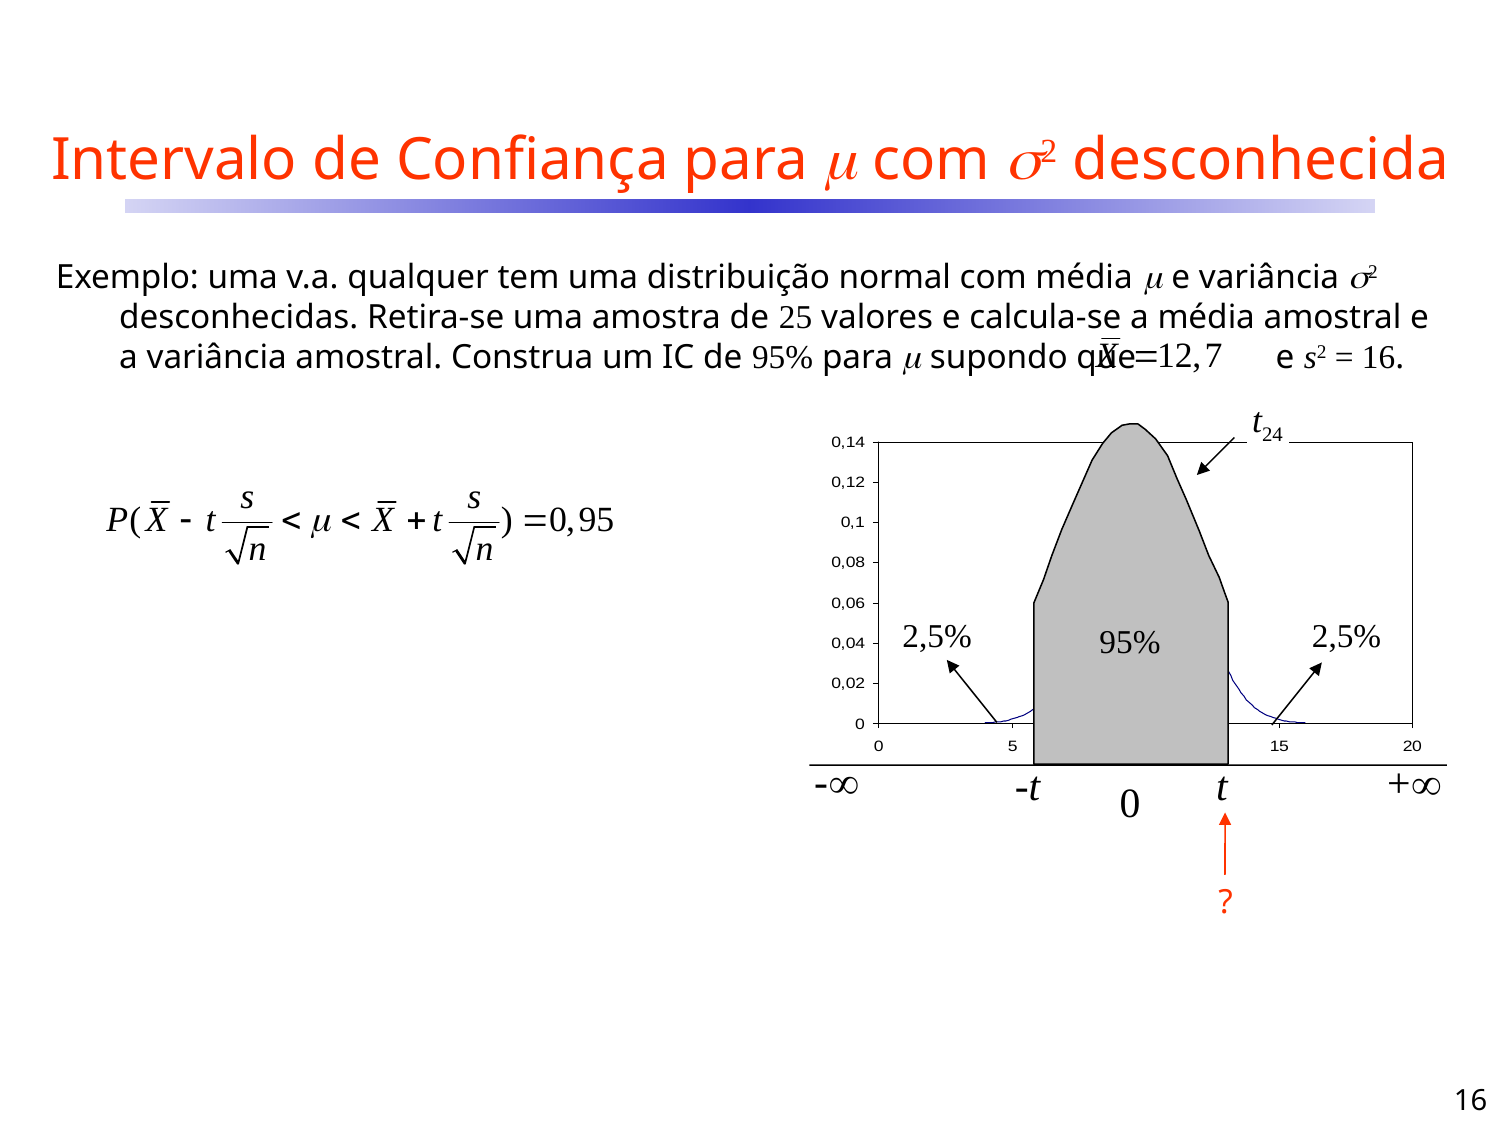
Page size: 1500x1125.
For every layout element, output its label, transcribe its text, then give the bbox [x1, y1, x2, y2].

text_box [40, 247, 1463, 385]
title Intervalo de Confiança para  com 2 desconhecida [0, 99, 1500, 213]
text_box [1201, 812, 1250, 929]
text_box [99, 474, 619, 573]
slide_number 16 [1189, 1053, 1500, 1125]
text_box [799, 396, 1457, 834]
